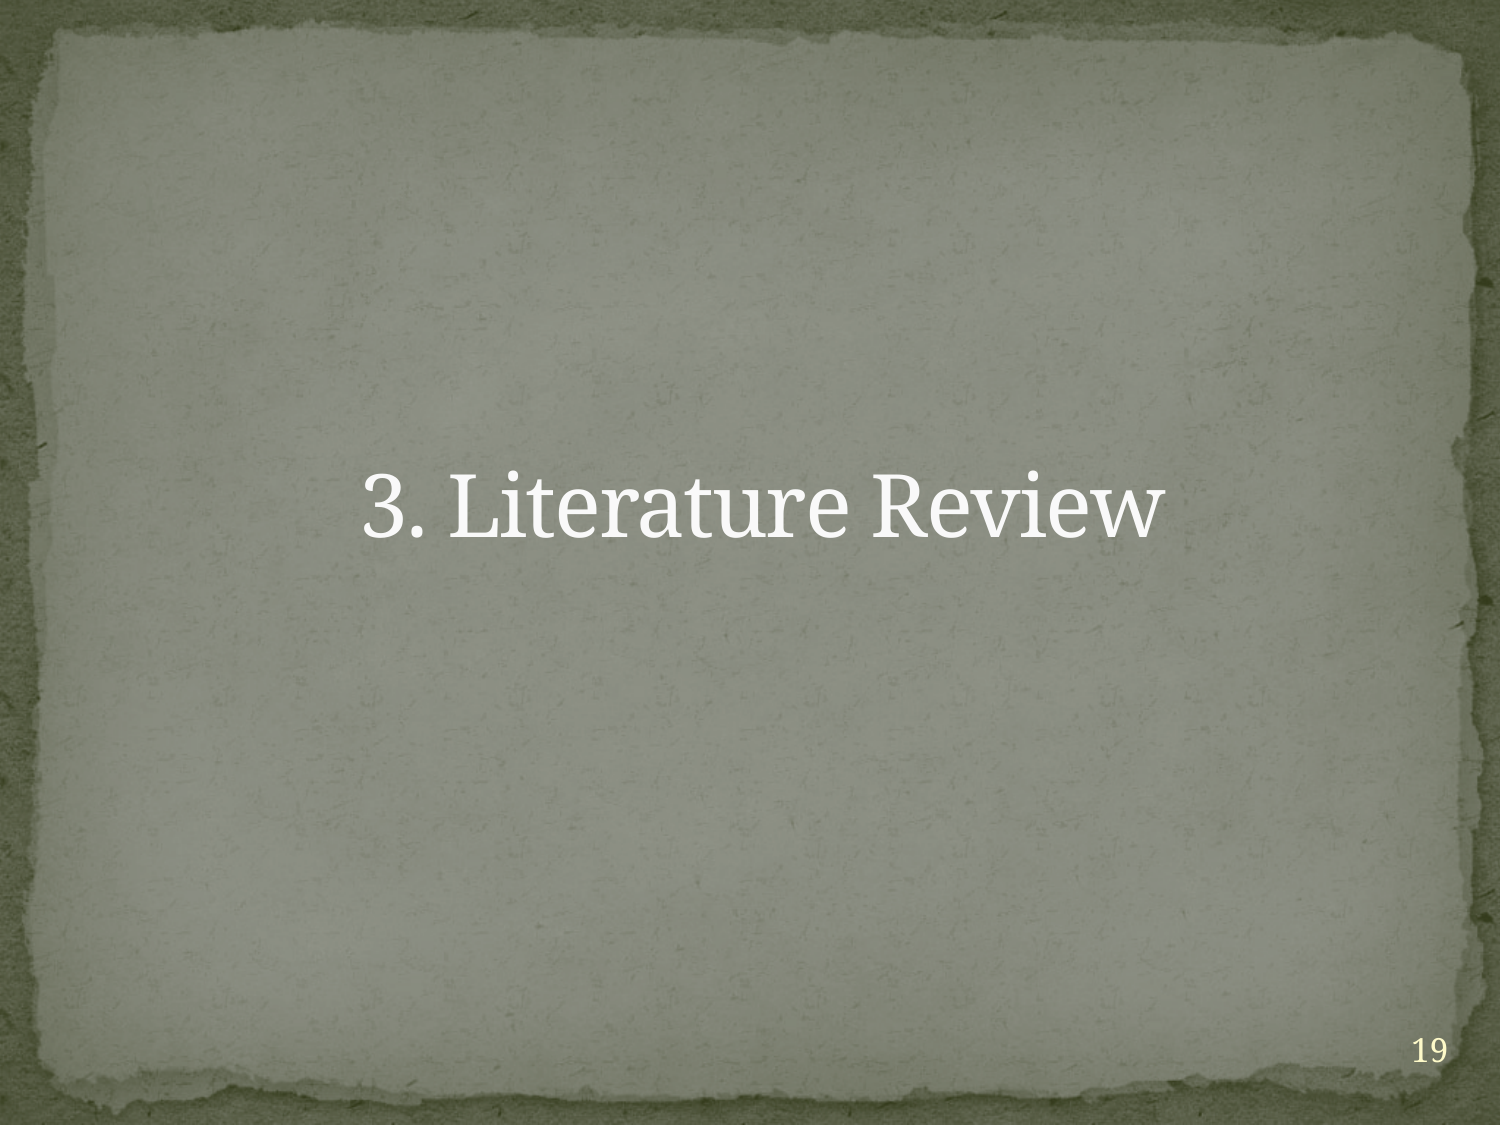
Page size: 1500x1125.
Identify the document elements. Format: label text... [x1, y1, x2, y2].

slide_number 19 [1379, 1014, 1480, 1089]
title 3. Literature Review [87, 362, 1438, 563]
